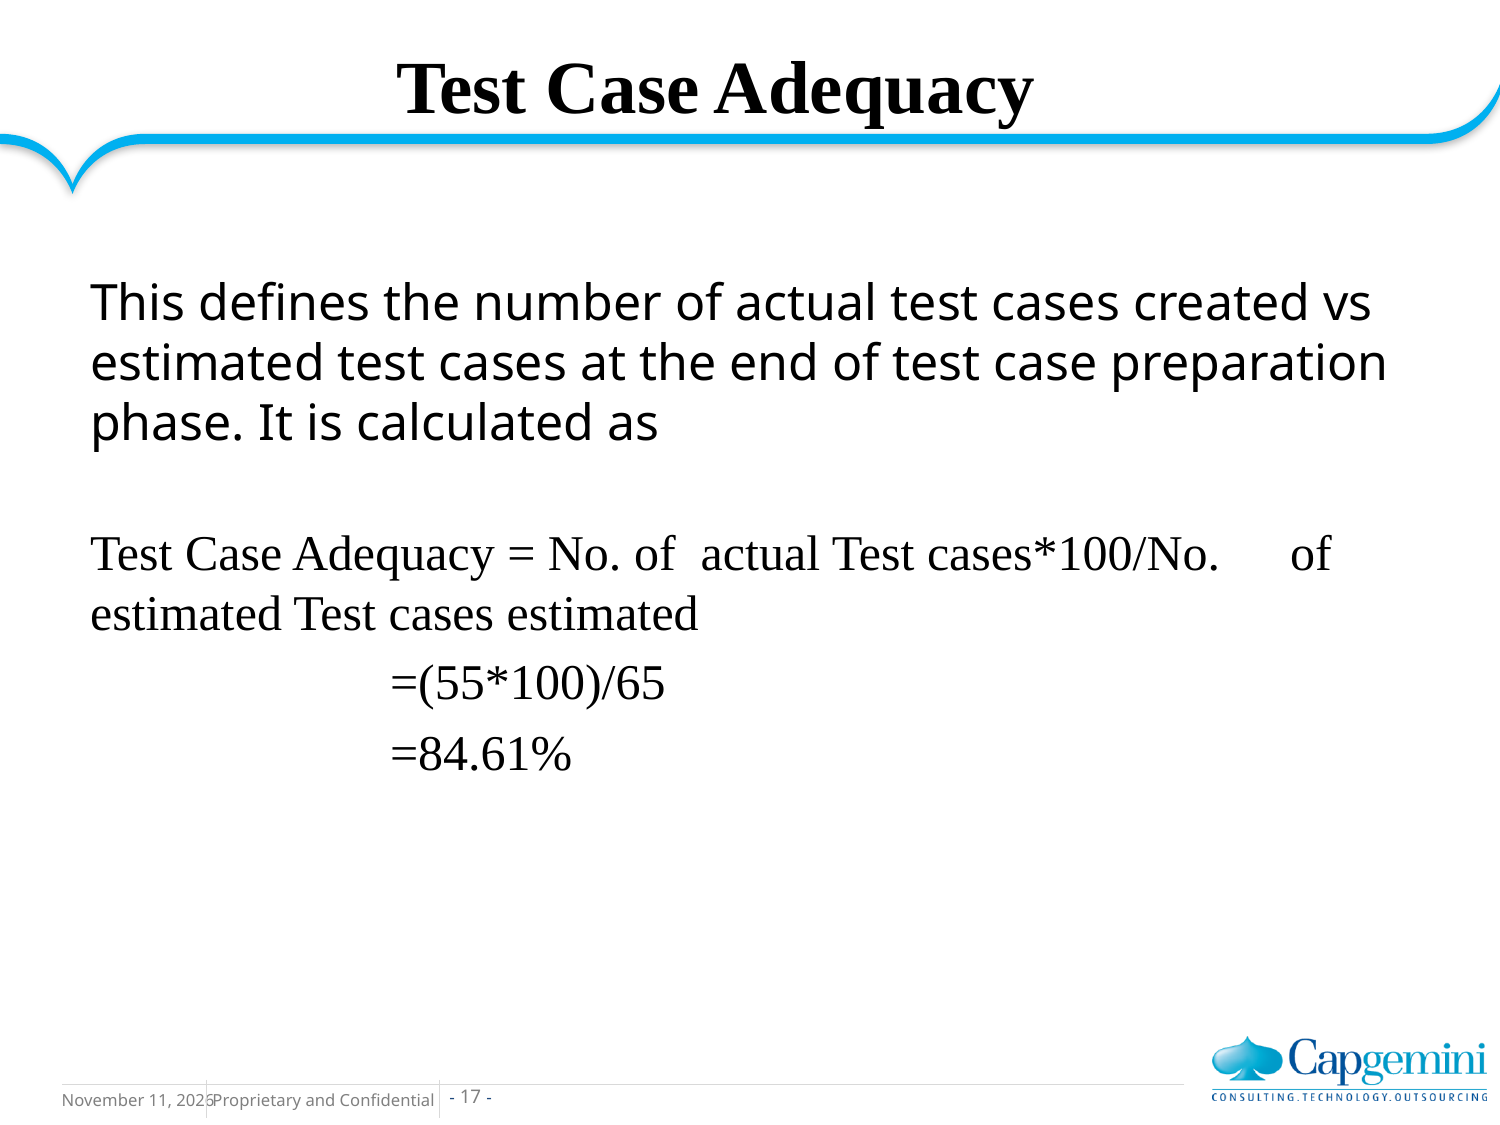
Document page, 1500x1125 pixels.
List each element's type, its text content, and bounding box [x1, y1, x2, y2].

title Test Case Adequacy [50, 0, 1400, 168]
list This defines the number of actual test cases created vs estimated test cases at the end of test case preparation phase. It is calculated as Test Case Adequacy = No. of actual Test cases*100/No. of estimated Test cases estimated =(55*100)/65 =84.61% [75, 262, 1425, 1005]
picture [1212, 1036, 1487, 1101]
